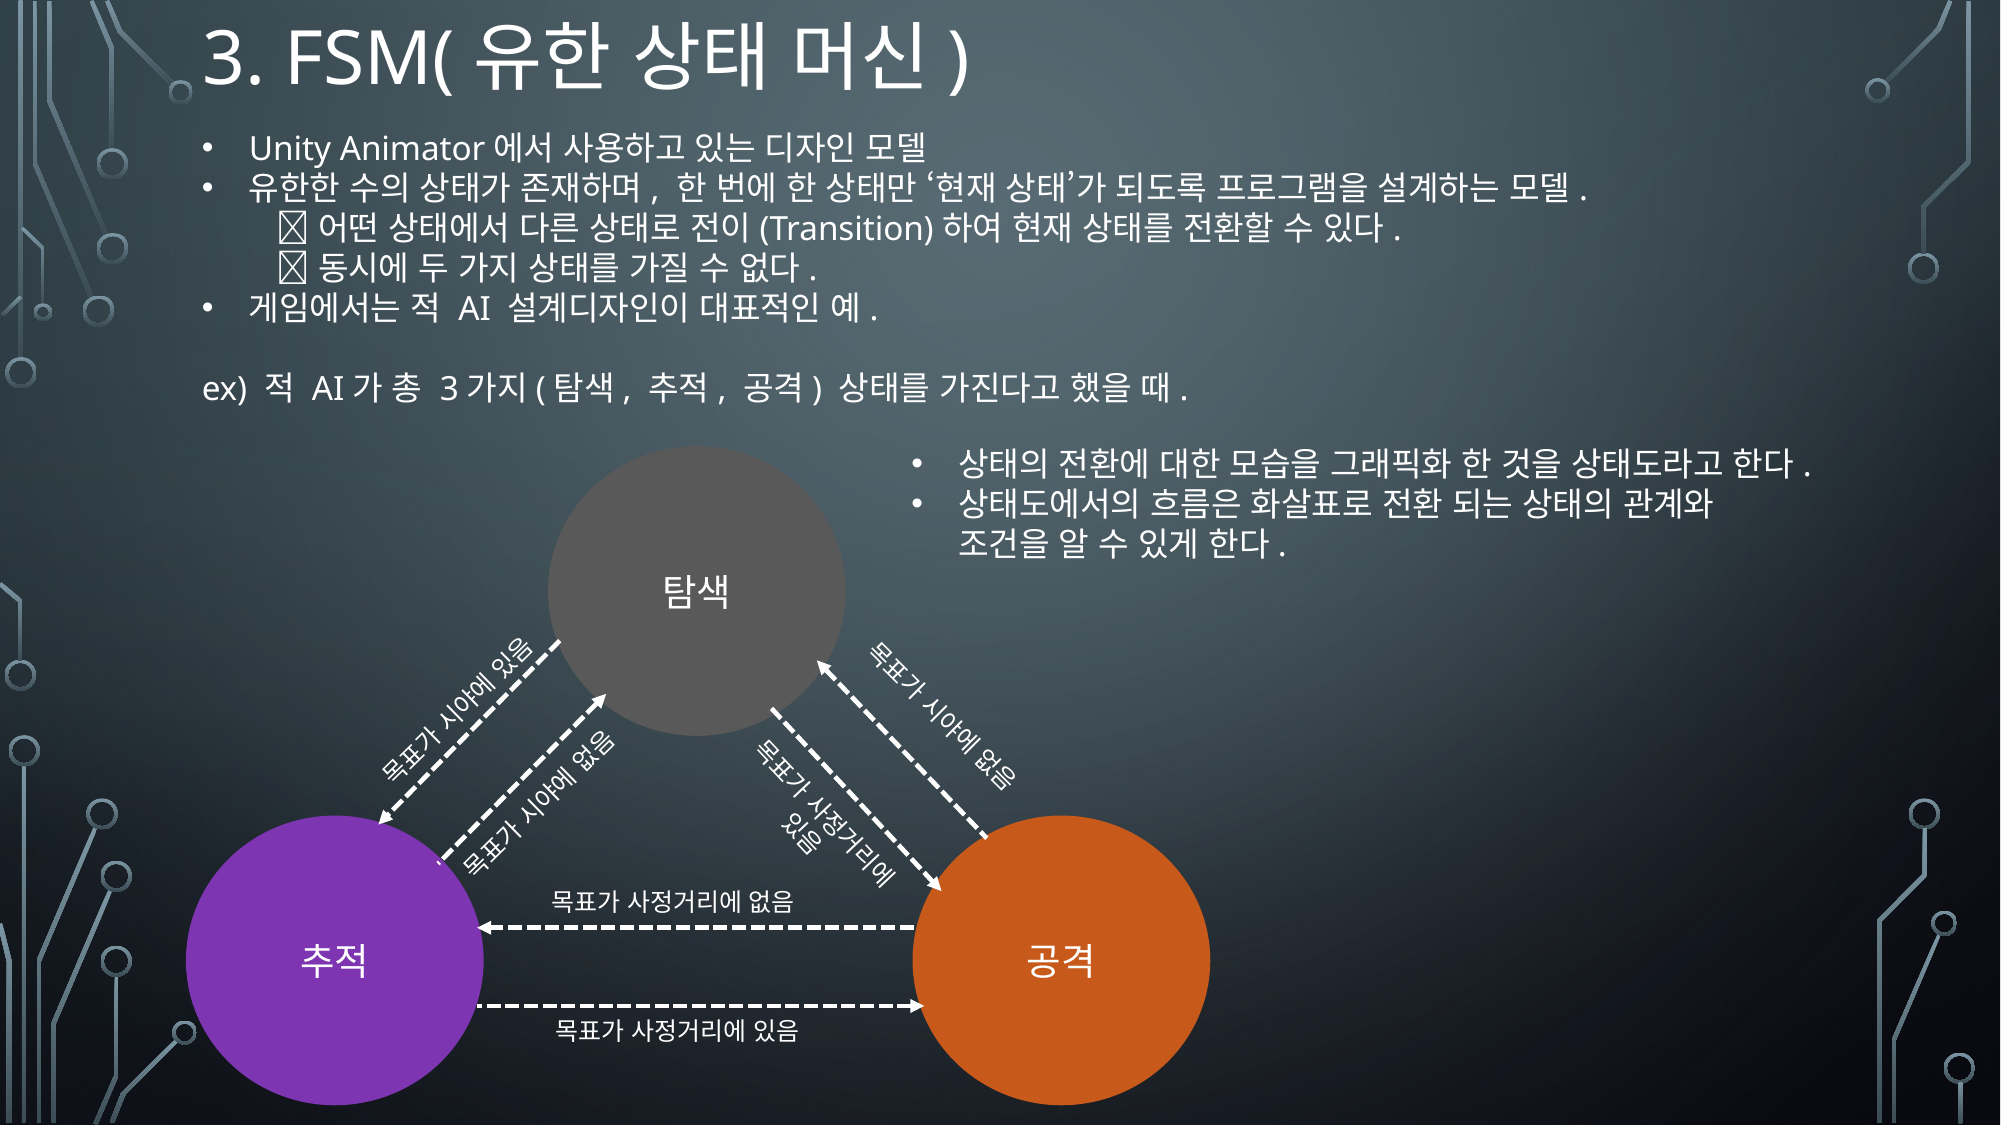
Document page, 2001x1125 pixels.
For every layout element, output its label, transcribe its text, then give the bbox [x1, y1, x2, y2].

title 3. FSM(유한 상태 머신) [187, 0, 1813, 121]
text_box Unity Animator에서 사용하고 있는 디자인 모델 유한한 수의 상태가 존재하며, 한 번에 한 상태만 ‘현재 상태’가 되도록 프로그램을 설계하는 모델. 어떤 상태에서 다른 상태로 전이(Transition)하여 현재 상태를 전환할 수 있다. 동시에 두 가지 상태를 가질 수 없다. 게임에서는 적 AI 설계디자인이 대표적인 예. ex) 적 AI가 총 3가지(탐색, 추적, 공격) 상태를 가진다고 했을 때. [187, 120, 1812, 415]
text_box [186, 435, 1812, 1105]
